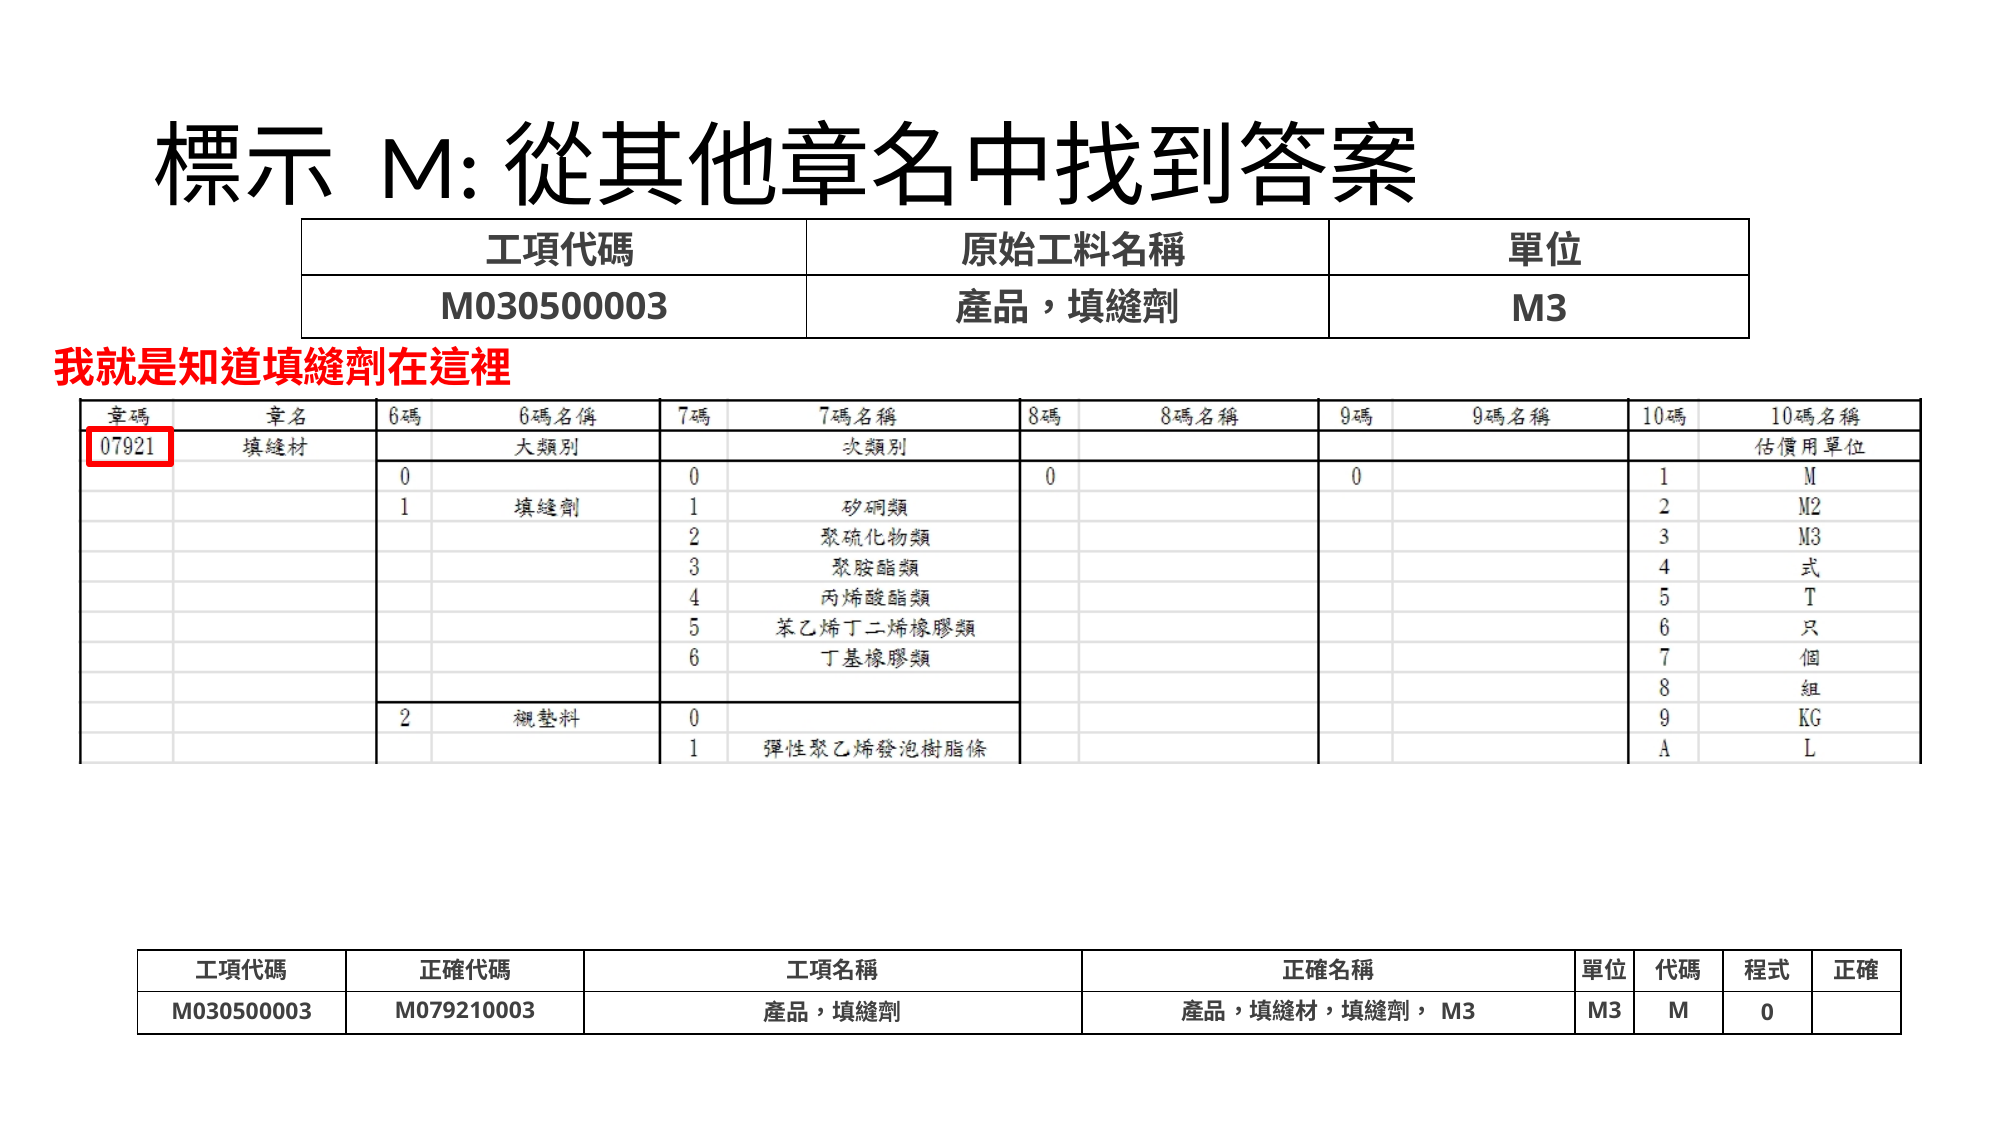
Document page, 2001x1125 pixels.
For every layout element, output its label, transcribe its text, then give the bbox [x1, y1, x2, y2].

table_cell 0 [1724, 992, 1811, 1033]
table_cell [1813, 992, 1900, 1033]
table_header 單位 [1330, 220, 1748, 274]
table_cell M030500003 [138, 992, 345, 1033]
table_header 代碼 [1635, 951, 1722, 991]
table_header 正確代碼 [347, 951, 583, 991]
table_header 工項代碼 [138, 951, 345, 991]
table_header 正確名稱 [1083, 951, 1574, 991]
table_cell M3 [1330, 276, 1748, 337]
table_cell 產品，填縫材，填縫劑，M3 [1083, 992, 1574, 1033]
table_cell M [1635, 992, 1722, 1033]
text_box 我就是知道填縫劑在這裡 [38, 332, 528, 398]
table_header 原始工料名稱 [807, 220, 1328, 274]
picture [78, 398, 1922, 764]
table_header 程式 [1724, 951, 1811, 991]
table_cell M079210003 [347, 992, 583, 1033]
table_cell 產品，填縫劑 [807, 276, 1328, 337]
table_cell M030500003 [302, 276, 806, 337]
table_cell 產品，填縫劑 [585, 992, 1081, 1033]
table_header 工項名稱 [585, 951, 1081, 991]
table_header 工項代碼 [302, 220, 806, 274]
title 標示 M:從其他章名中找到答案 [137, 59, 1863, 278]
table_header 單位 [1576, 951, 1633, 991]
table_header 正確 [1813, 951, 1900, 991]
table_cell M3 [1576, 992, 1633, 1033]
